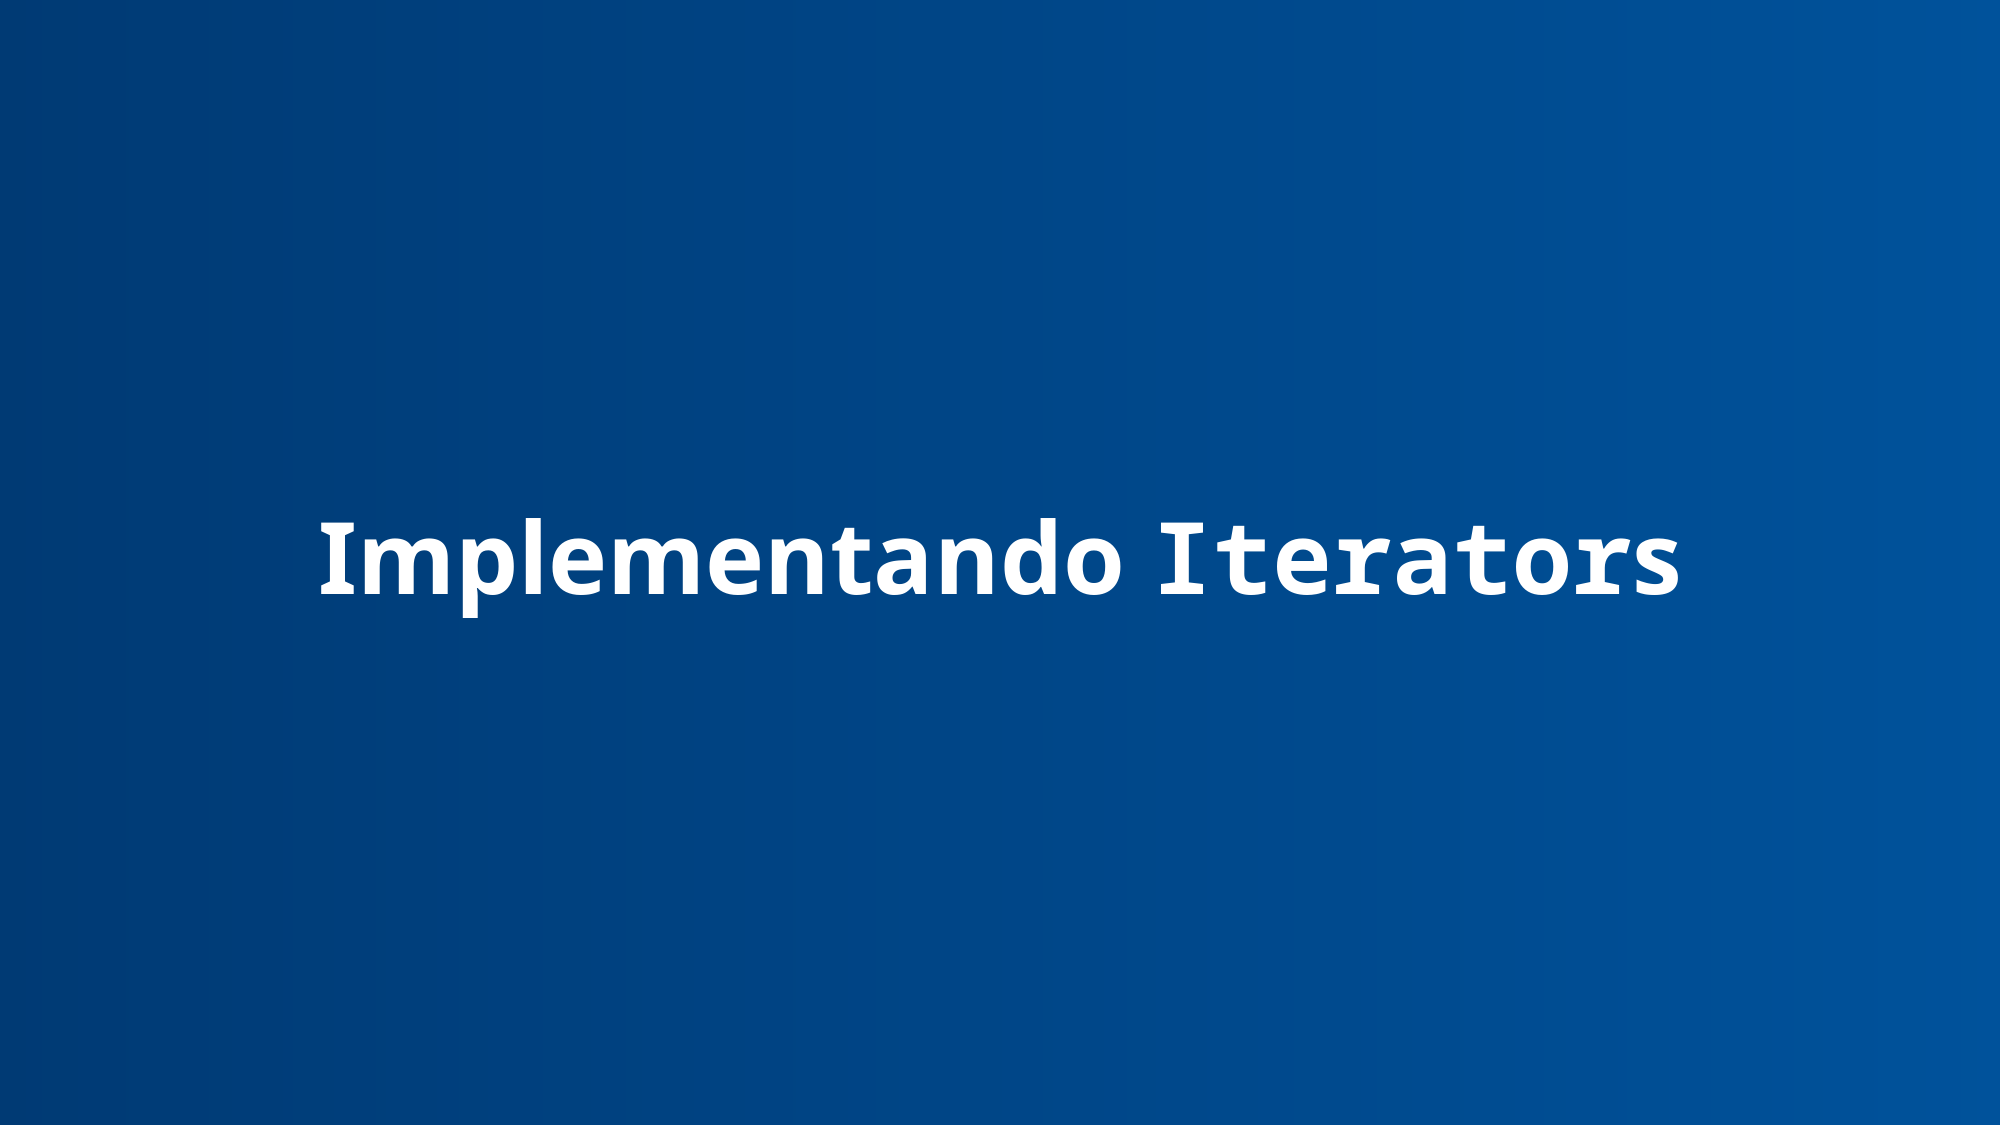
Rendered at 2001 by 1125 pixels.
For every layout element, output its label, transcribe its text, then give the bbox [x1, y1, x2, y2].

text_box Implementando Iterators [318, 508, 1682, 617]
text_box [0, 0, 2000, 1125]
